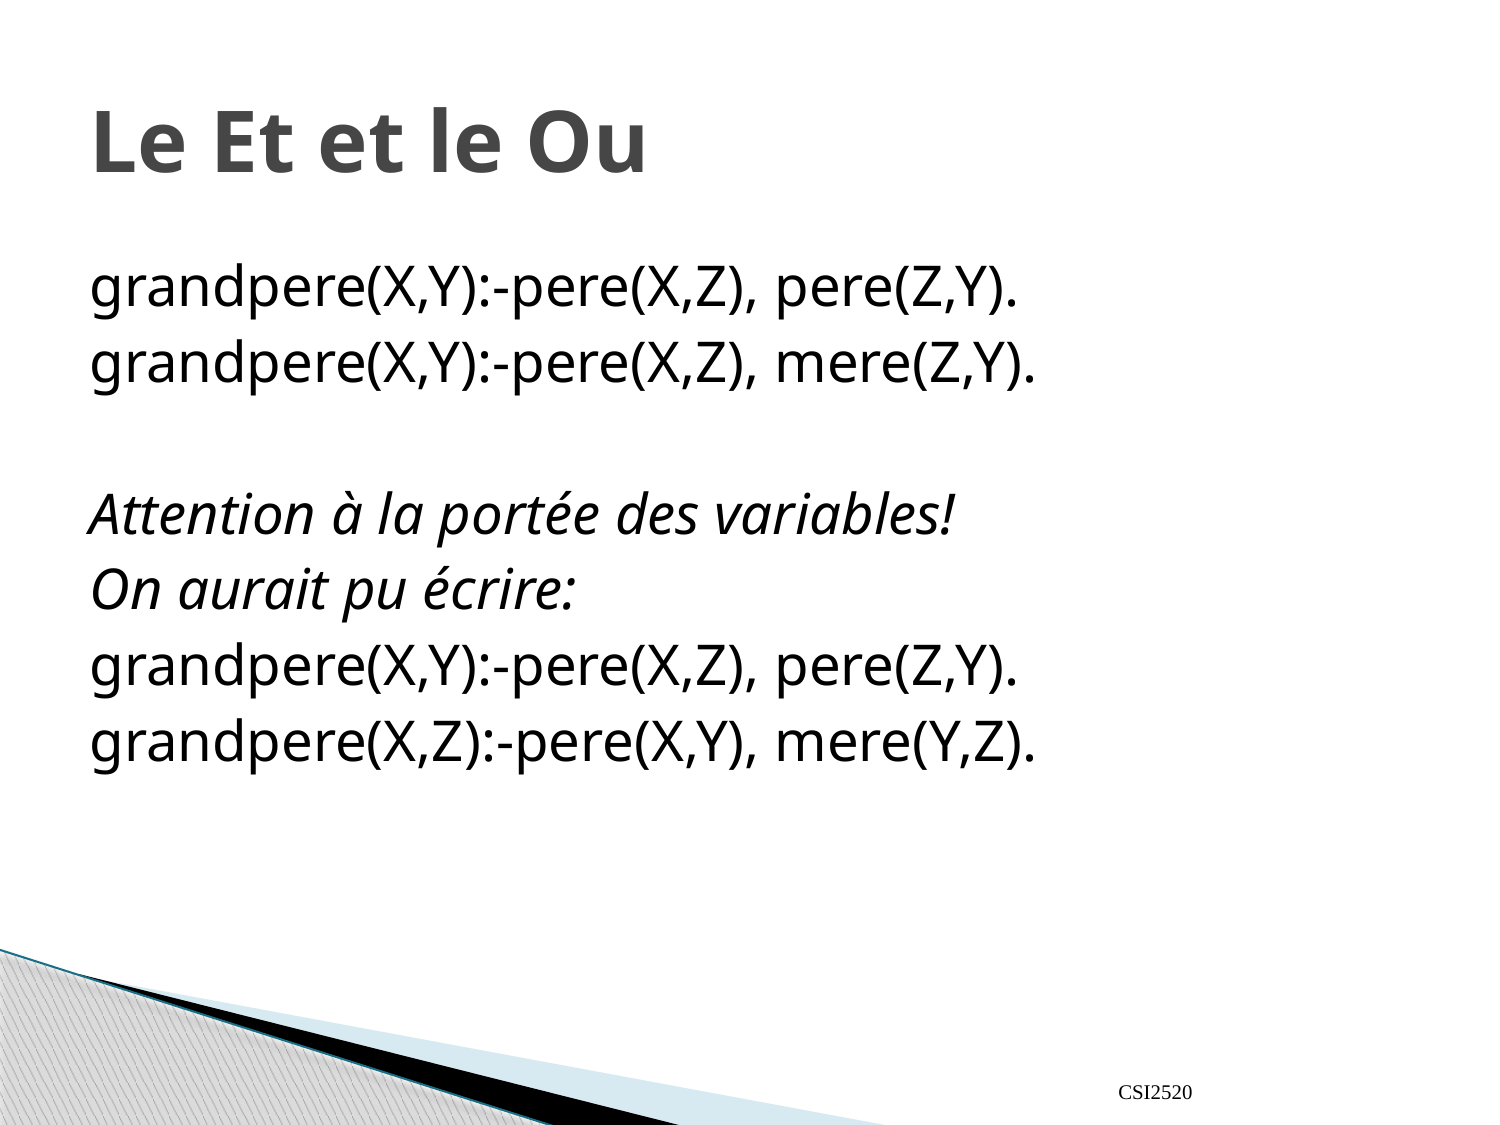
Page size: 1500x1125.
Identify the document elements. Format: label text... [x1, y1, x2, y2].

slide_number CSI2520 [1103, 1051, 1419, 1112]
list grandpere(X,Y):-pere(X,Z), pere(Z,Y). grandpere(X,Y):-pere(X,Z), mere(Z,Y). Attention à la portée des variables! On aurait pu écrire: grandpere(X,Y):-pere(X,Z), pere(Z,Y). grandpere(X,Z):-pere(X,Y), mere(Y,Z). [75, 243, 1425, 986]
title Le Et et le Ou [75, 45, 1425, 233]
